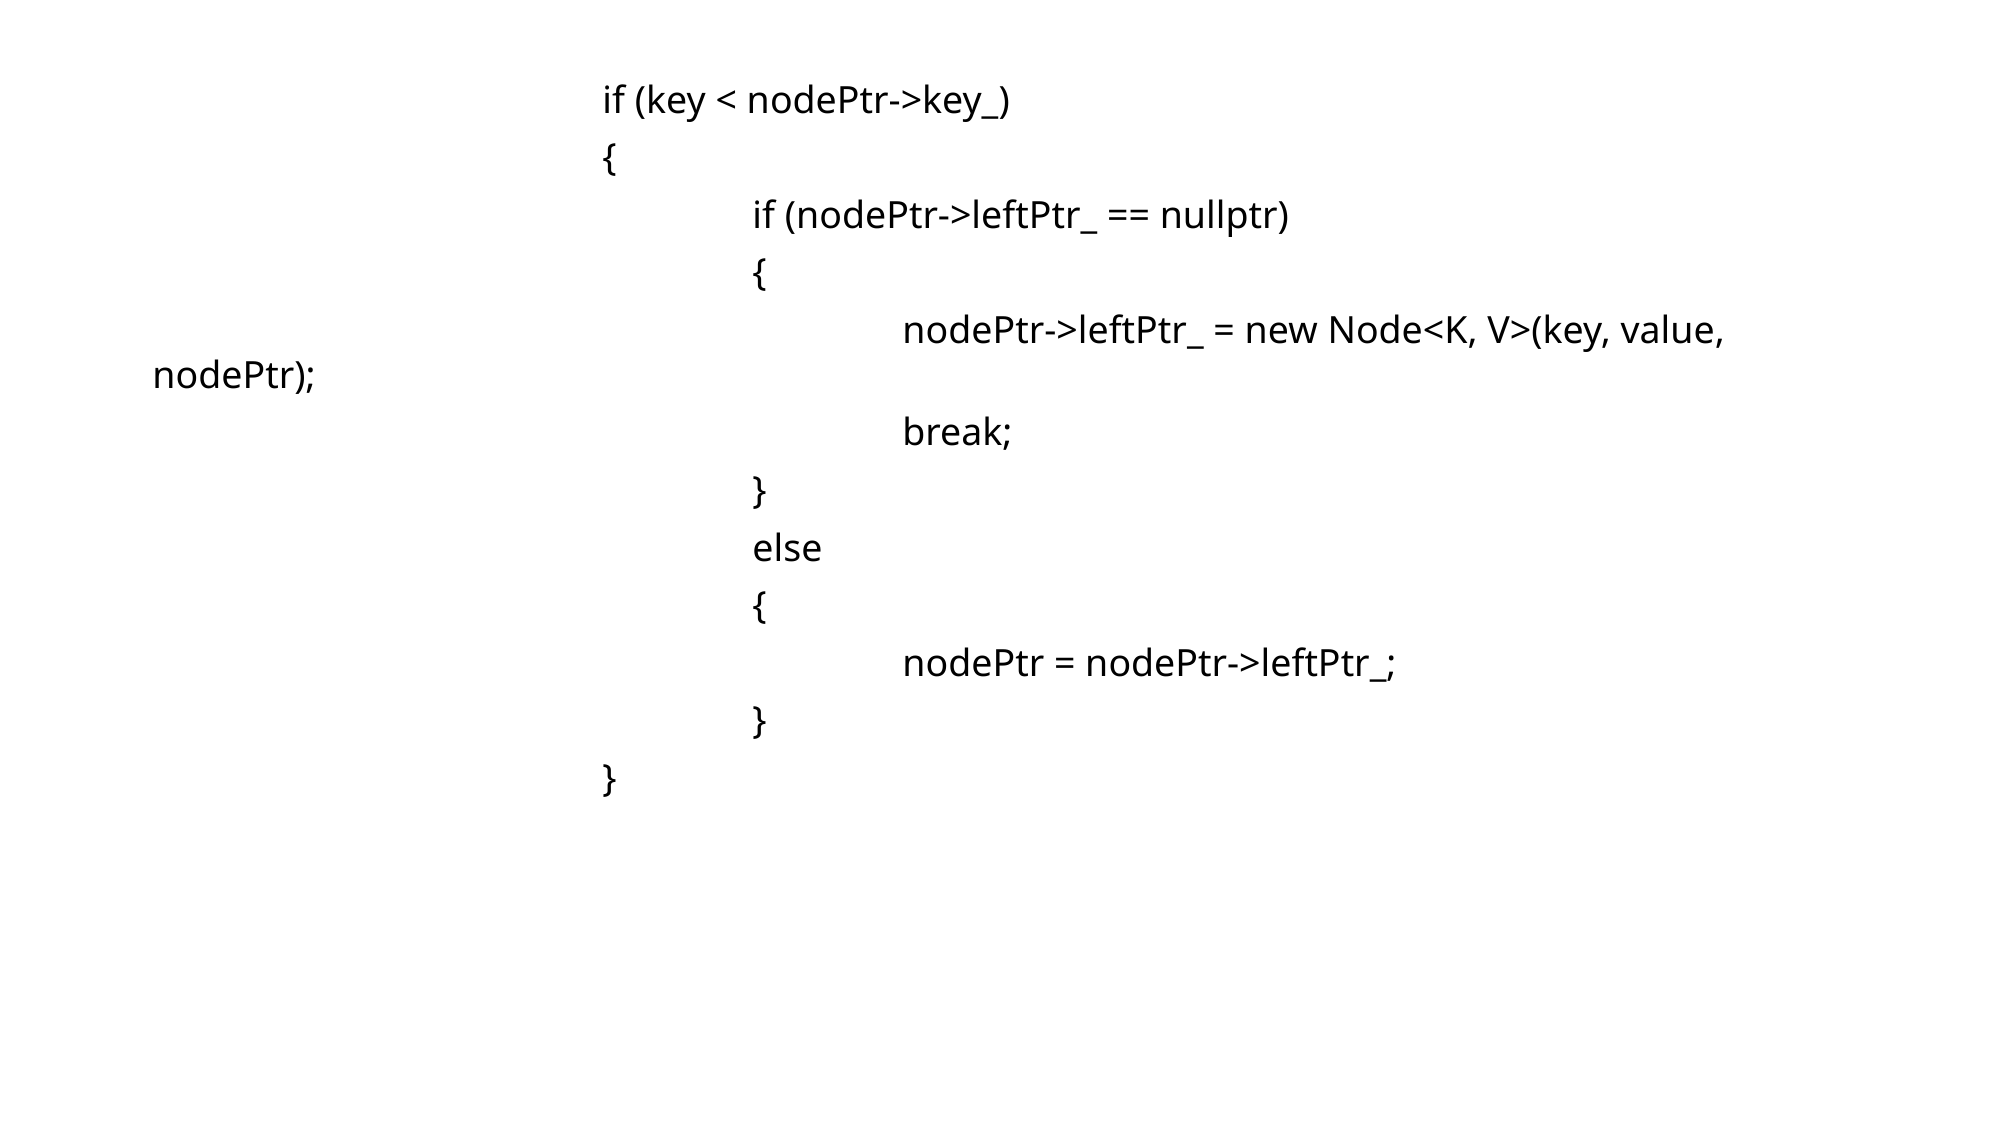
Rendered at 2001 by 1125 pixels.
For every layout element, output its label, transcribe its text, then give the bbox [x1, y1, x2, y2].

list if (key < nodePtr->key_) { if (nodePtr->leftPtr_ == nullptr) { nodePtr->leftPtr_ = new Node<K, V>(key, value, nodePtr); break; } else { nodePtr = nodePtr->leftPtr_; } } [137, 68, 1863, 1014]
